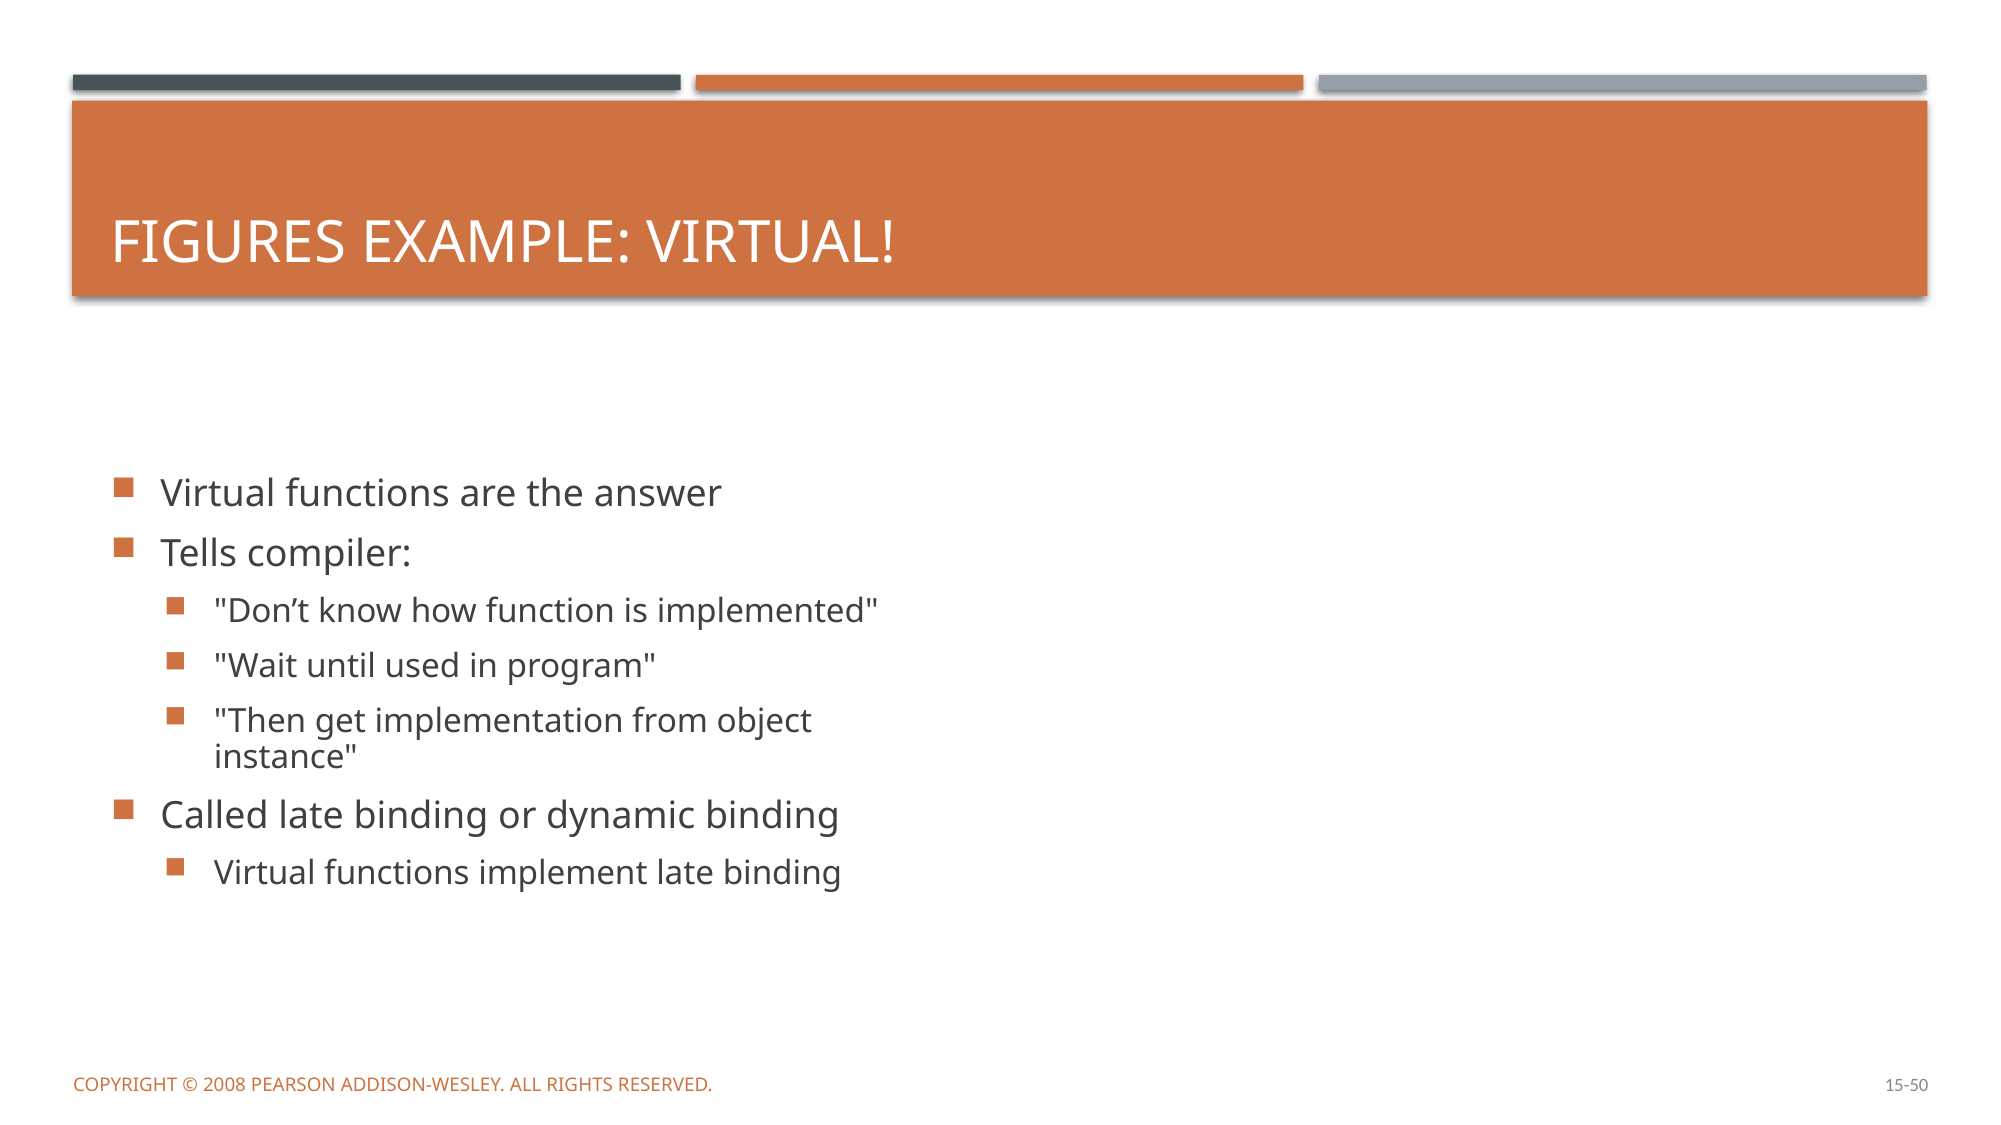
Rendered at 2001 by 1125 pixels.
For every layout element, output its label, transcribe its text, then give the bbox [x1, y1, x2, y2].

list Virtual functions are the answer Tells compiler: "Don’t know how function is implemented" "Wait until used in program" "Then get implementation from object instance" Called late binding or dynamic binding Virtual functions implement late binding [95, 383, 1905, 983]
title Figures Example: Virtual! [95, 115, 1905, 282]
slide_number 15-50 [1770, 1053, 1944, 1114]
footer Copyright © 2008 Pearson Addison-Wesley. All rights reserved. [58, 1053, 1177, 1114]
